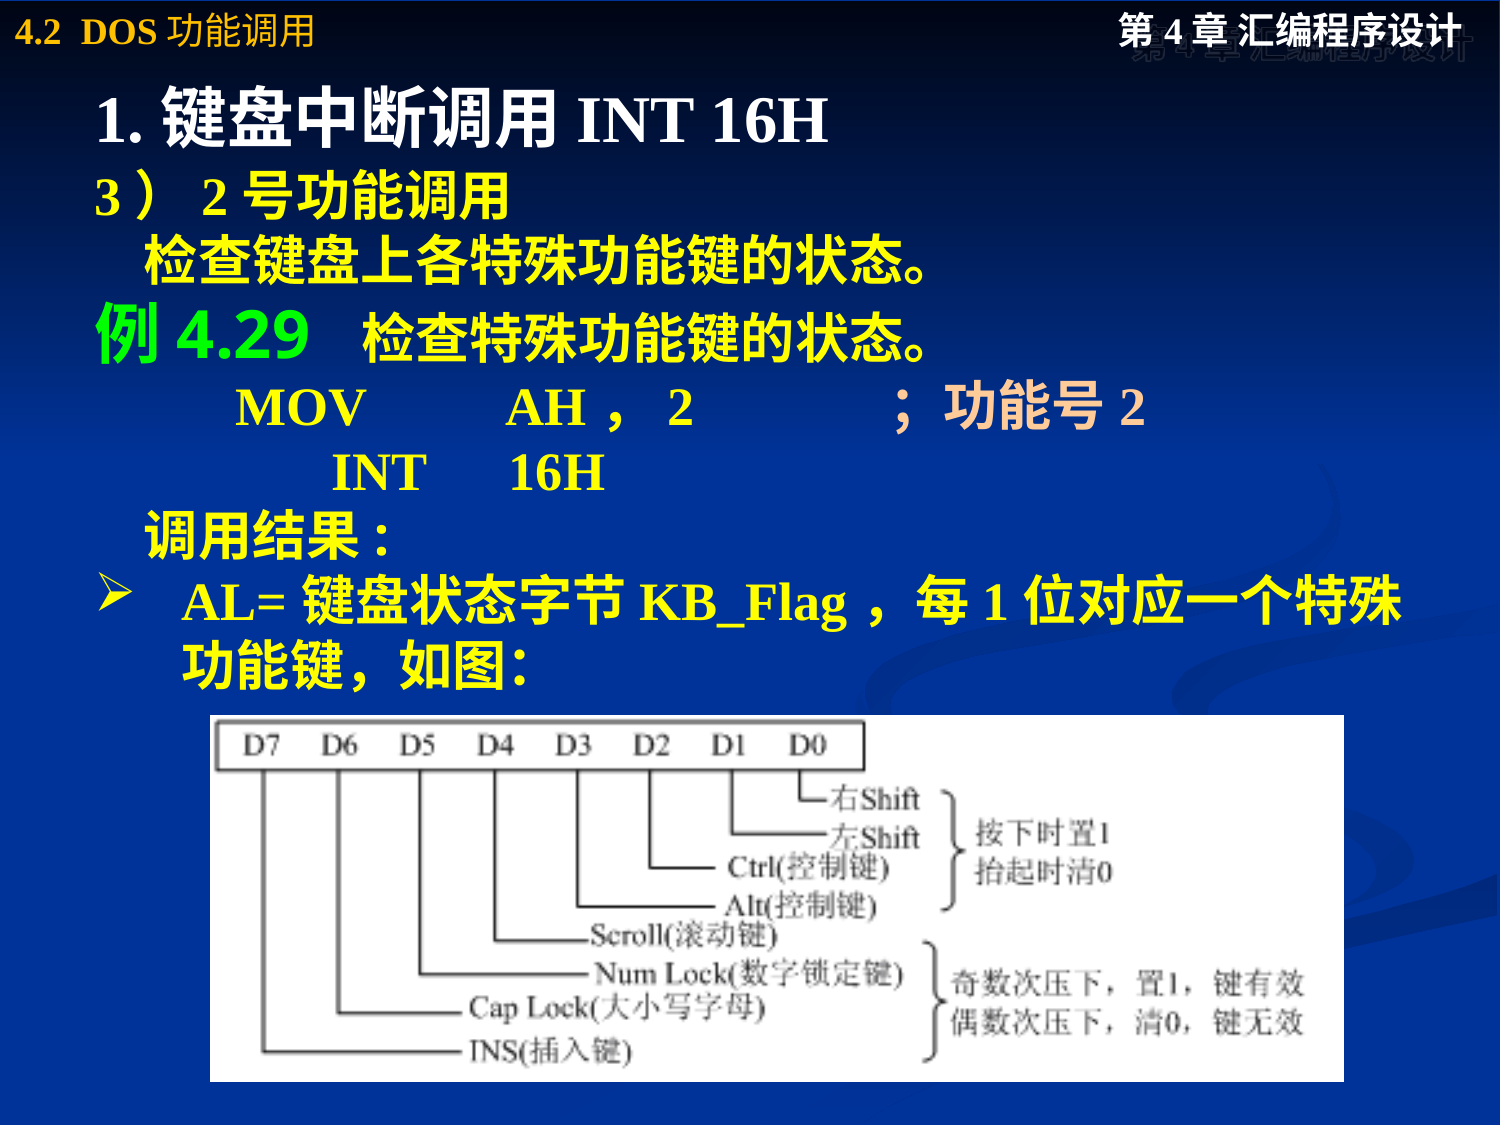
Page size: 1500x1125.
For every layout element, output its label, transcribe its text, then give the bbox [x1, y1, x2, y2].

list 3）2号功能调用 检查键盘上各特殊功能键的状态。 例4.29 检查特殊功能键的状态。 MOV AH，2 ；功能号2 INT 16H 调用结果: AL=键盘状态字节KB_Flag，每1位对应一个特殊功能键，如图： [78, 153, 1453, 724]
picture [210, 715, 1344, 1083]
title 1.键盘中断调用INT 16H [78, 60, 1430, 153]
